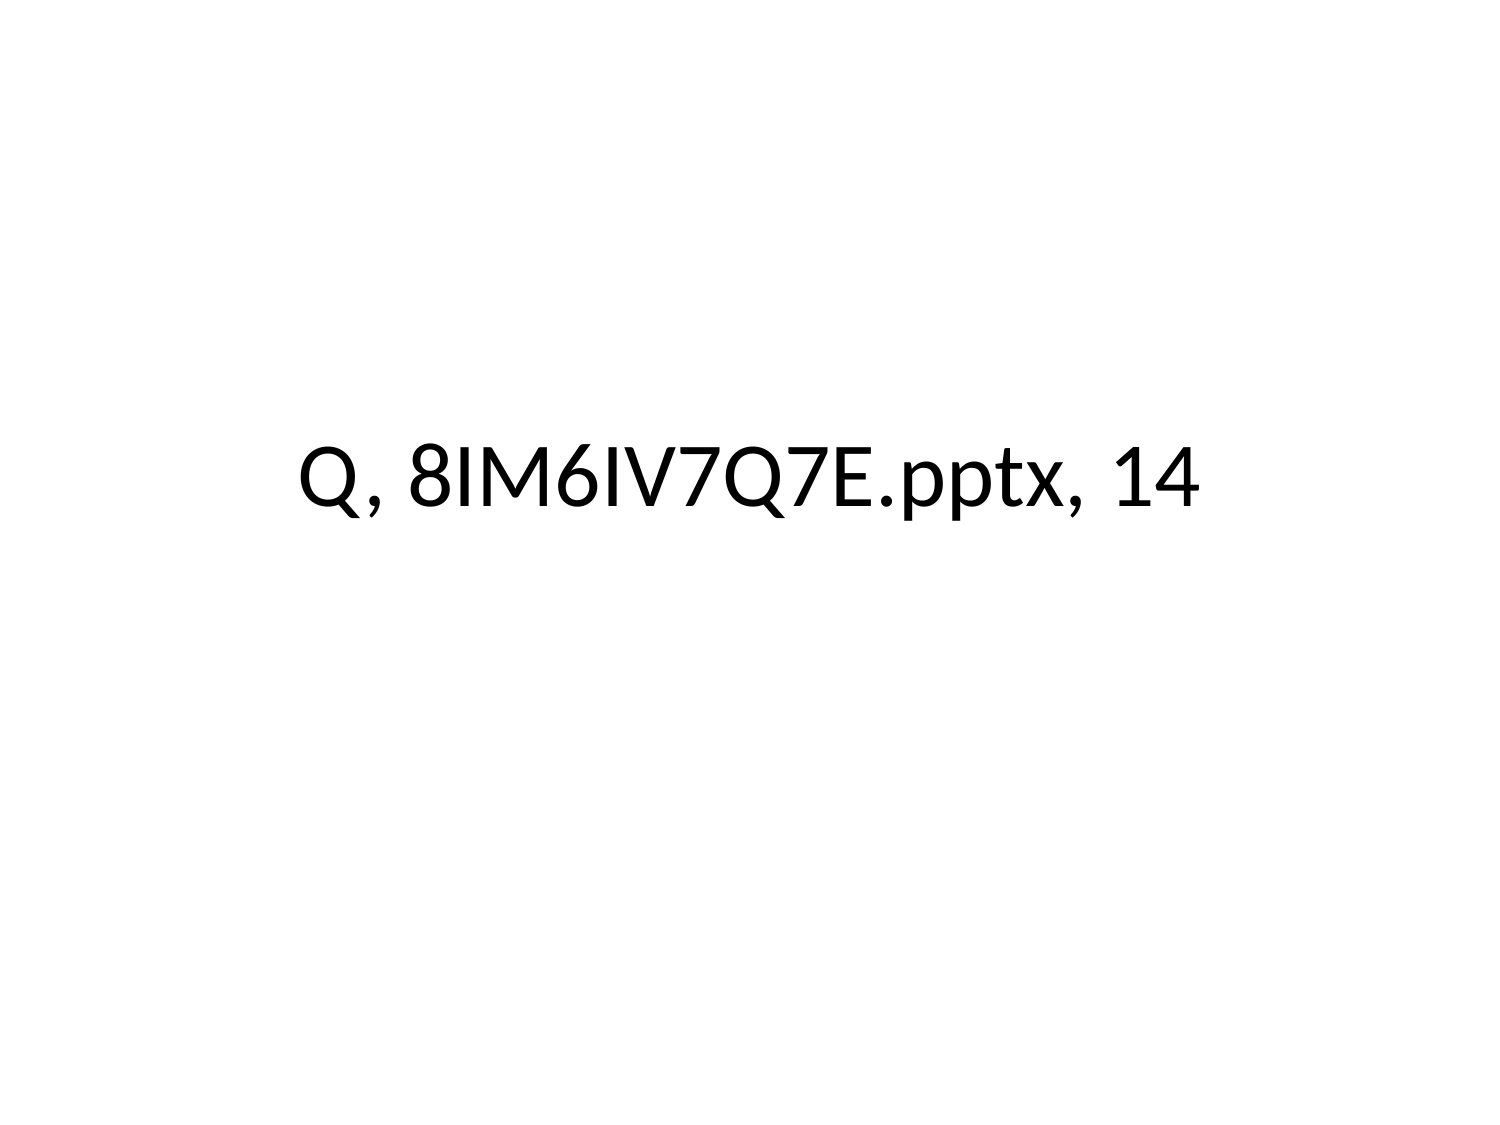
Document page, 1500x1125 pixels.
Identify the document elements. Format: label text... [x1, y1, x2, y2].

title Q, 8IM6IV7Q7E.pptx, 14 [112, 349, 1388, 591]
